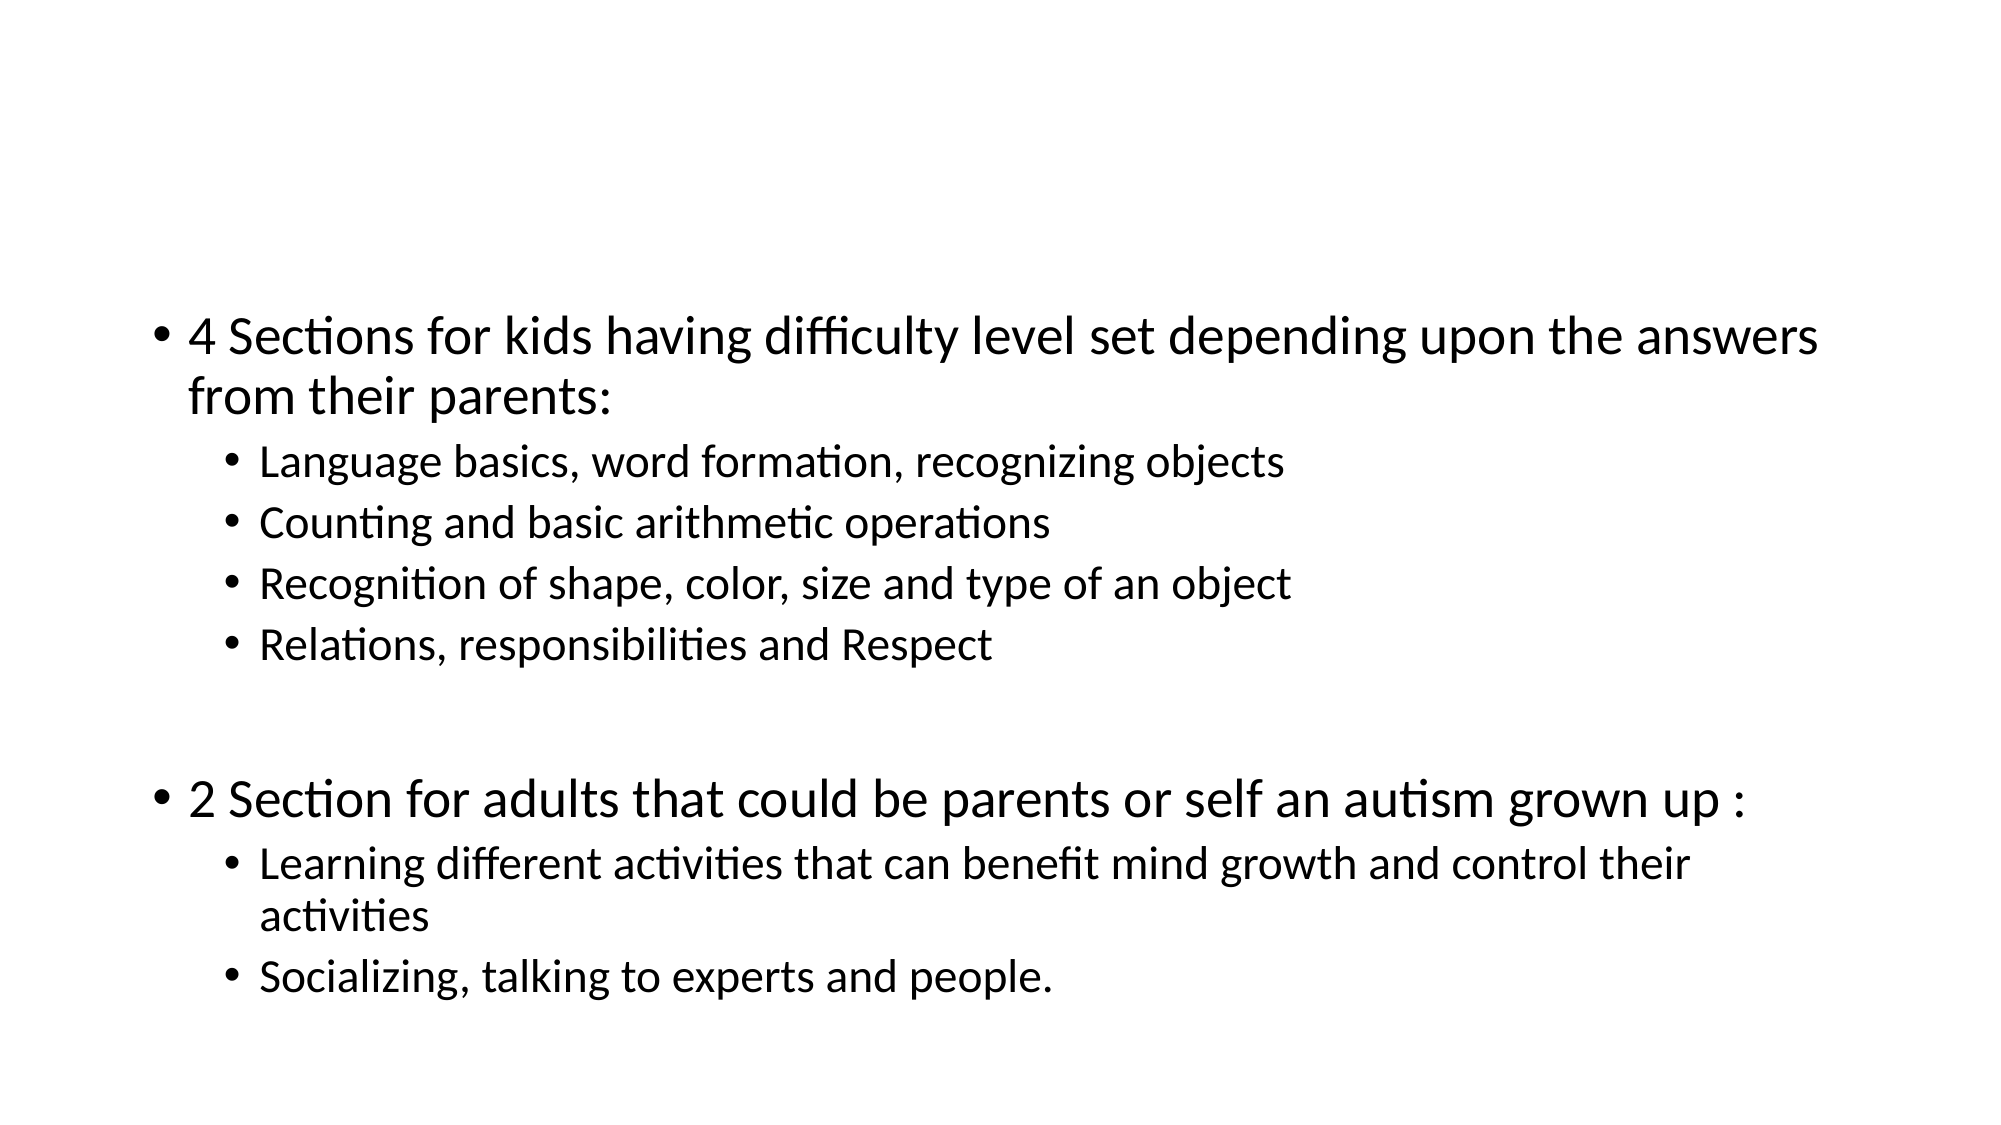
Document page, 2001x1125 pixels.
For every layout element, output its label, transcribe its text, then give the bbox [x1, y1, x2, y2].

list 4 Sections for kids having difficulty level set depending upon the answers from their parents: Language basics, word formation, recognizing objects Counting and basic arithmetic operations Recognition of shape, color, size and type of an object Relations, responsibilities and Respect 2 Section for adults that could be parents or self an autism grown up : Learning different activities that can benefit mind growth and control their activities Socializing, talking to experts and people. [137, 299, 1863, 1014]
